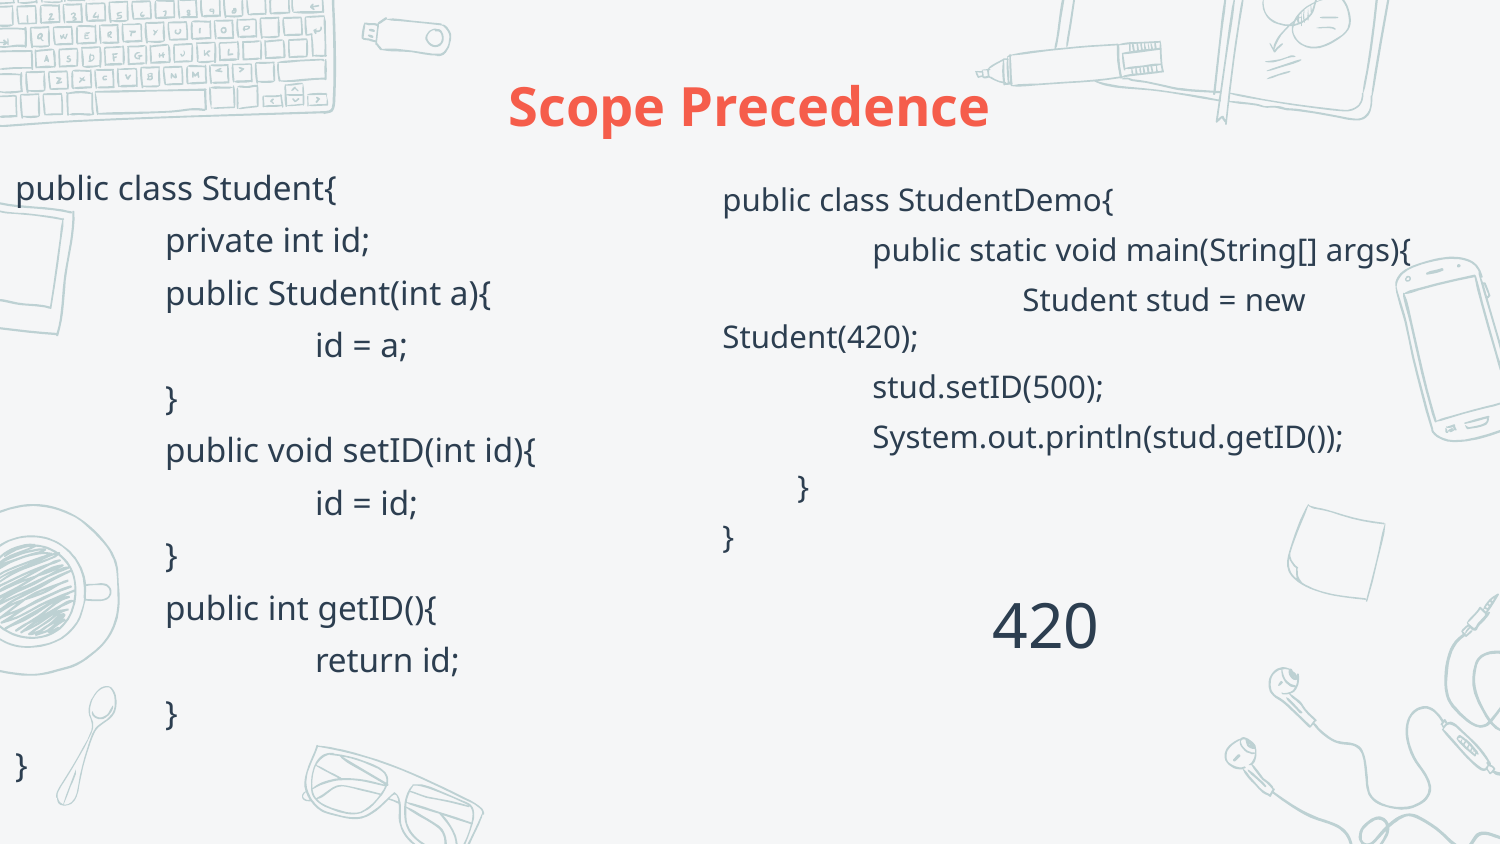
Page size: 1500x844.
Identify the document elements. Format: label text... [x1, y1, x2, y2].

list public class Student{ private int id; public Student(int a){ id = a; } public void setID(int id){ id = id; } public int getID(){ return id; } } [0, 152, 750, 790]
list public class StudentDemo{ public static void main(String[] args){ Student stud = new Student(420); stud.setID(500); System.out.println(stud.getID()); } } [707, 165, 1458, 803]
list 420 [671, 571, 1421, 710]
title Scope Precedence [185, 56, 1315, 153]
